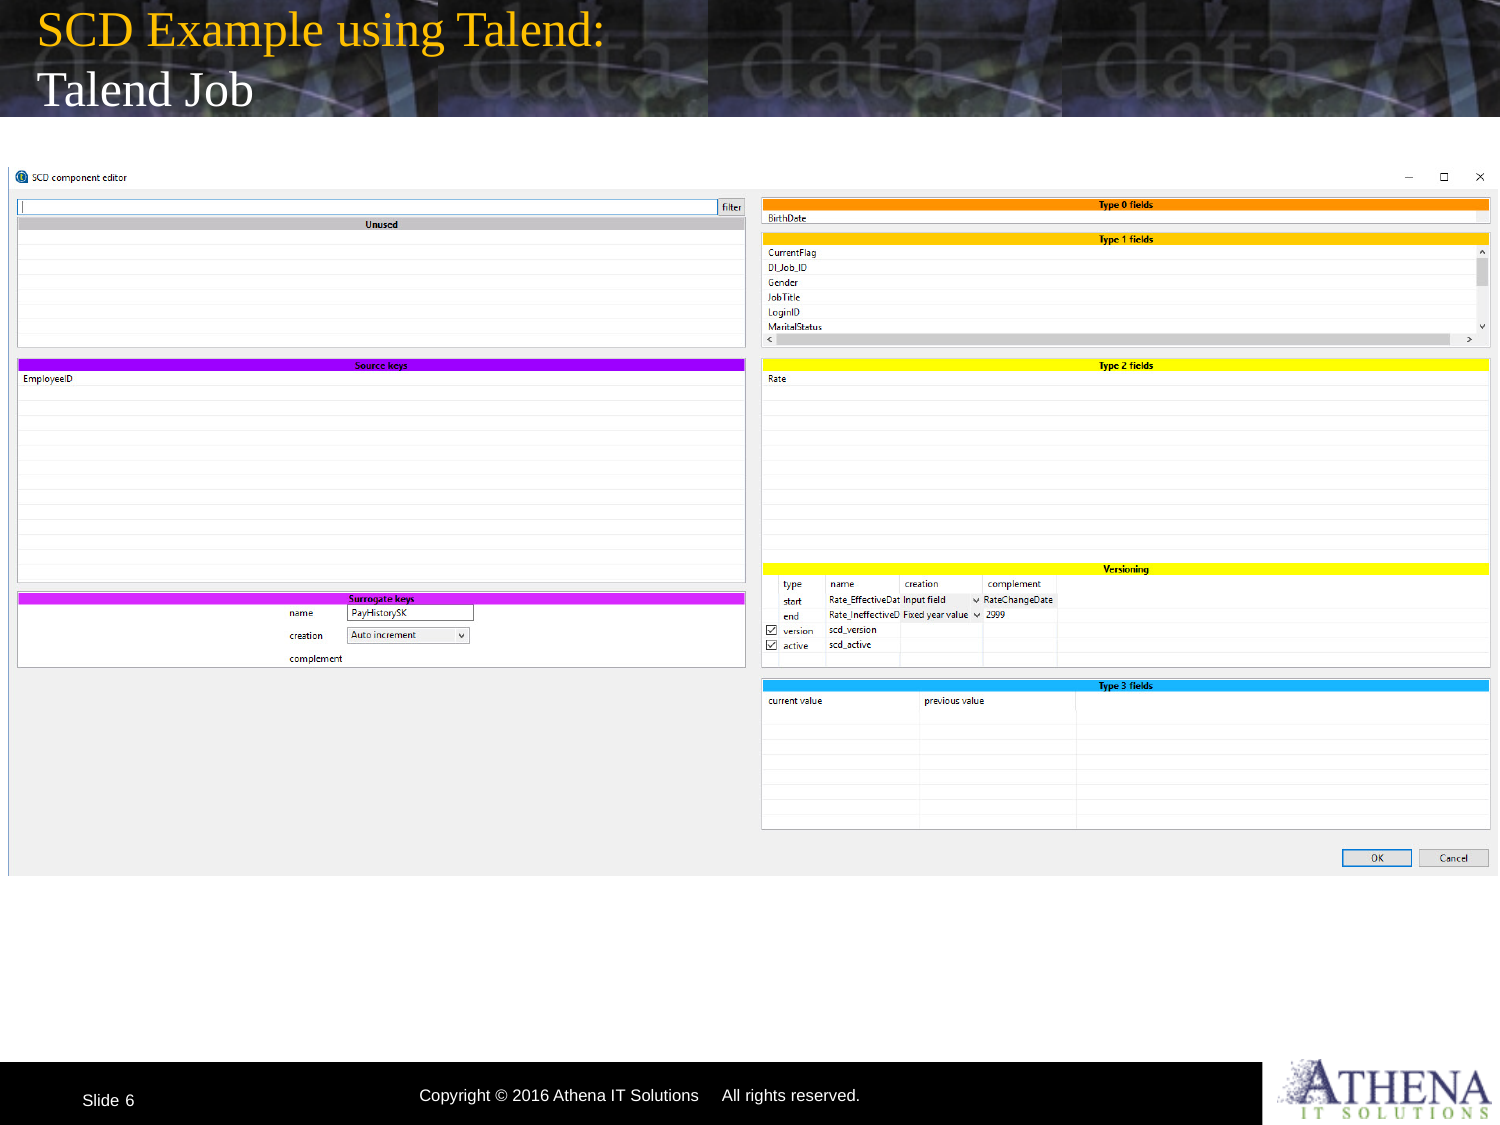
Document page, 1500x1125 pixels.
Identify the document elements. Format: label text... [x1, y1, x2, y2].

picture [1277, 1059, 1492, 1119]
picture [0, 0, 1500, 117]
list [7, 167, 1498, 876]
title SCD Example using Talend: Talend Job [21, 0, 1485, 114]
